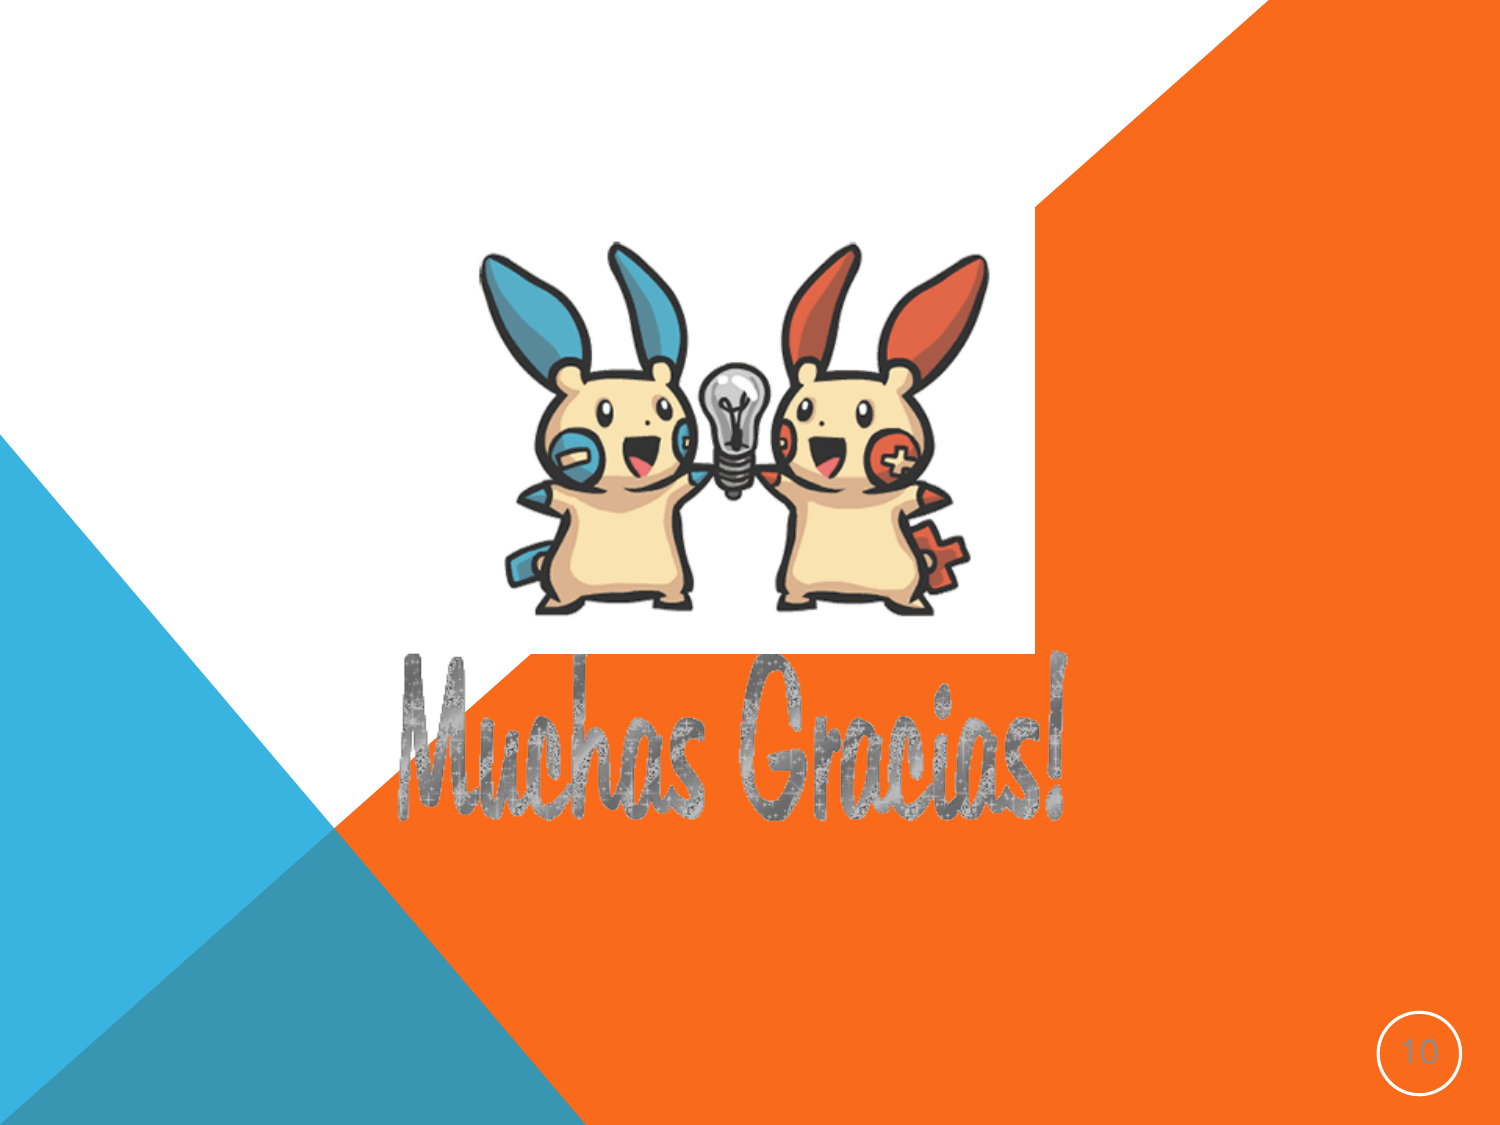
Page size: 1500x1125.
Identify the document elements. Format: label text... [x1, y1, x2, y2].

slide_number 10 [1376, 1010, 1463, 1097]
picture [380, 184, 1085, 887]
